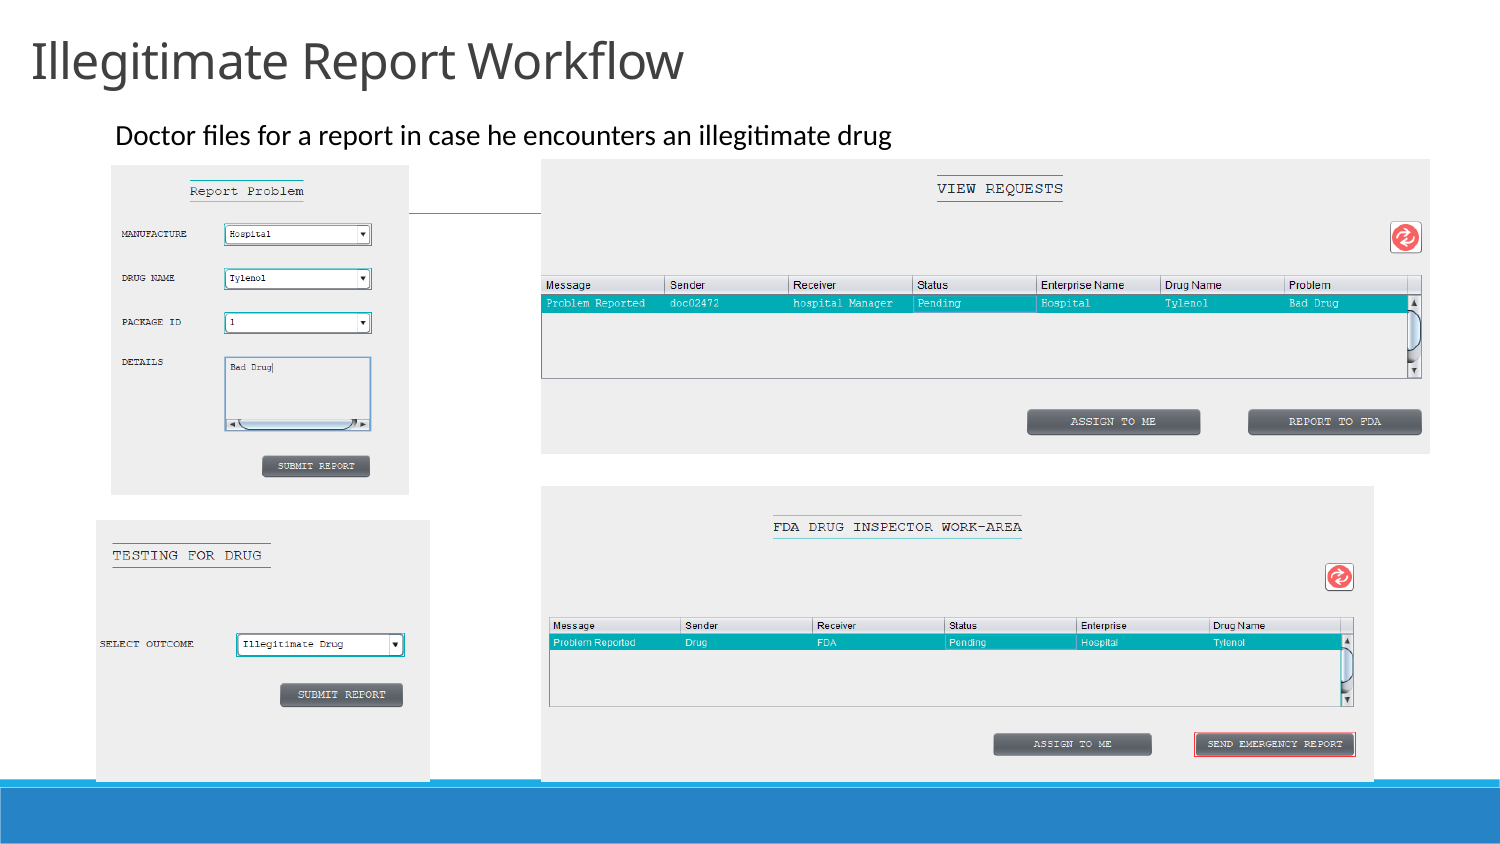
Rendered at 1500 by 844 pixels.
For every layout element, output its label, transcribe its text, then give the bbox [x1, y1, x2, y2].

picture [540, 158, 1431, 455]
title Illegitimate Report Workflow [16, 23, 867, 81]
picture [111, 164, 409, 495]
picture [540, 485, 1375, 782]
text_box Doctor files for a report in case he encounters an illegitimate drug [100, 109, 908, 159]
picture [95, 519, 431, 782]
